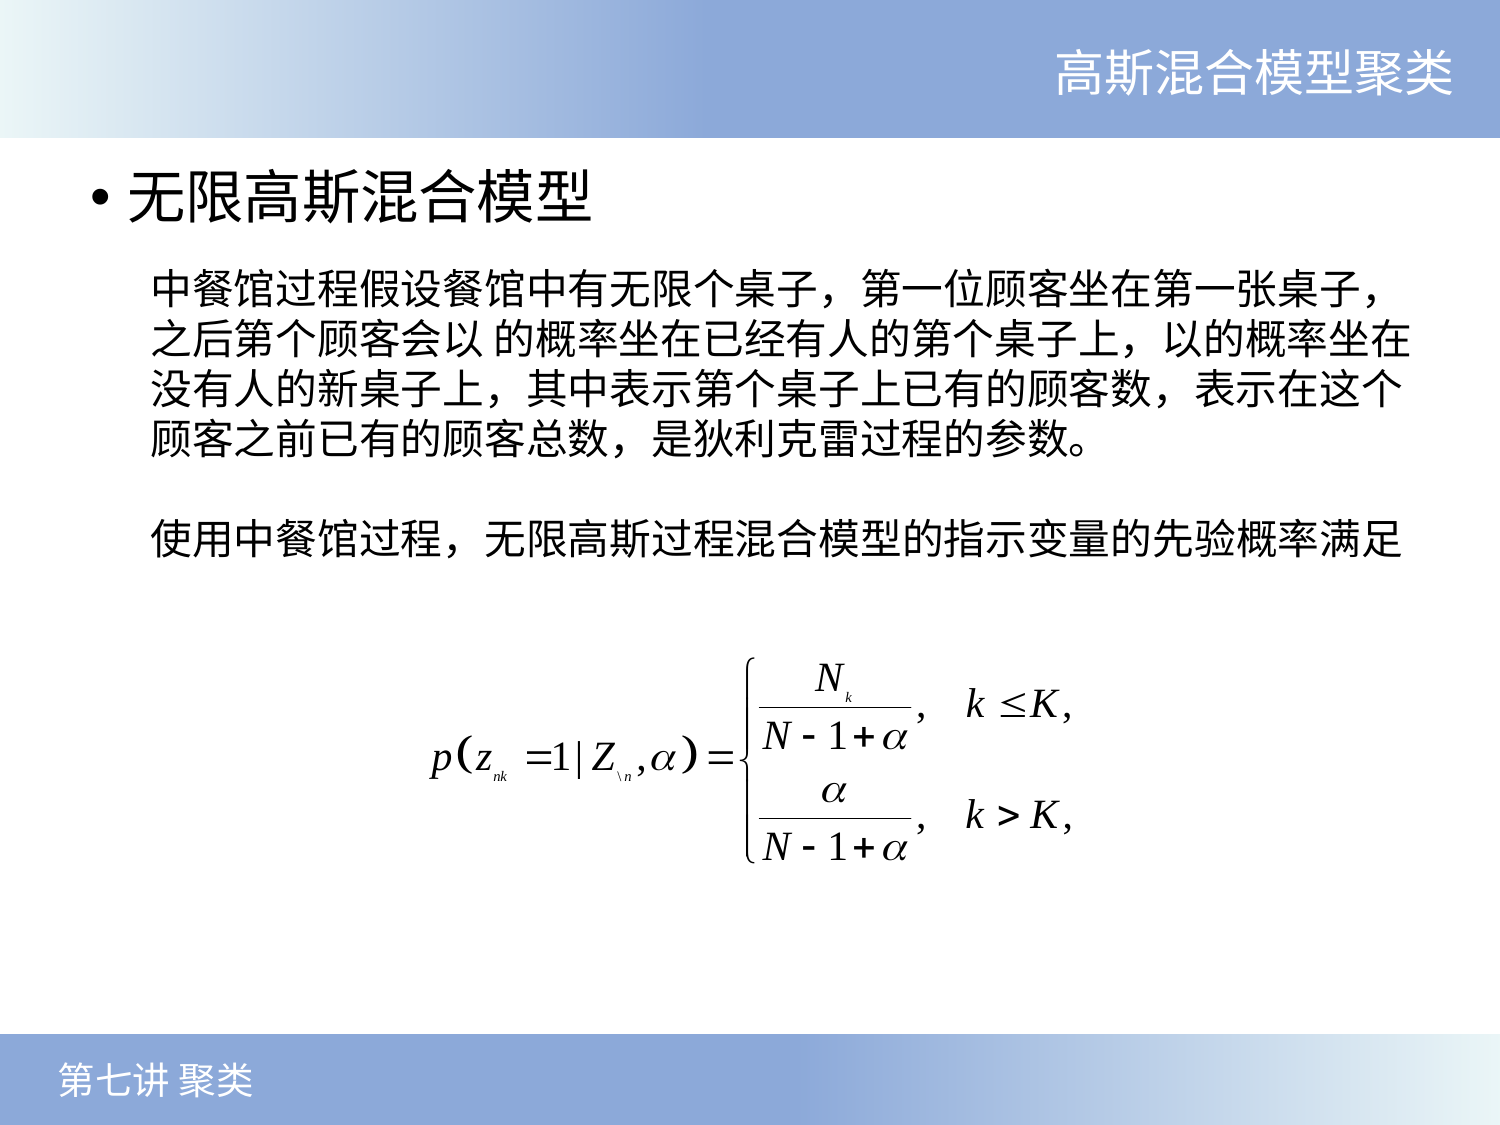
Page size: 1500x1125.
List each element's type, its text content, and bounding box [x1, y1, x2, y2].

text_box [422, 652, 1078, 869]
text_box 第七讲 聚类 [0, 1034, 1500, 1125]
list 无限高斯混合模型 [75, 160, 1294, 256]
text_box [0, 0, 1500, 138]
text_box 高斯混合模型聚类 [1038, 18, 1471, 125]
